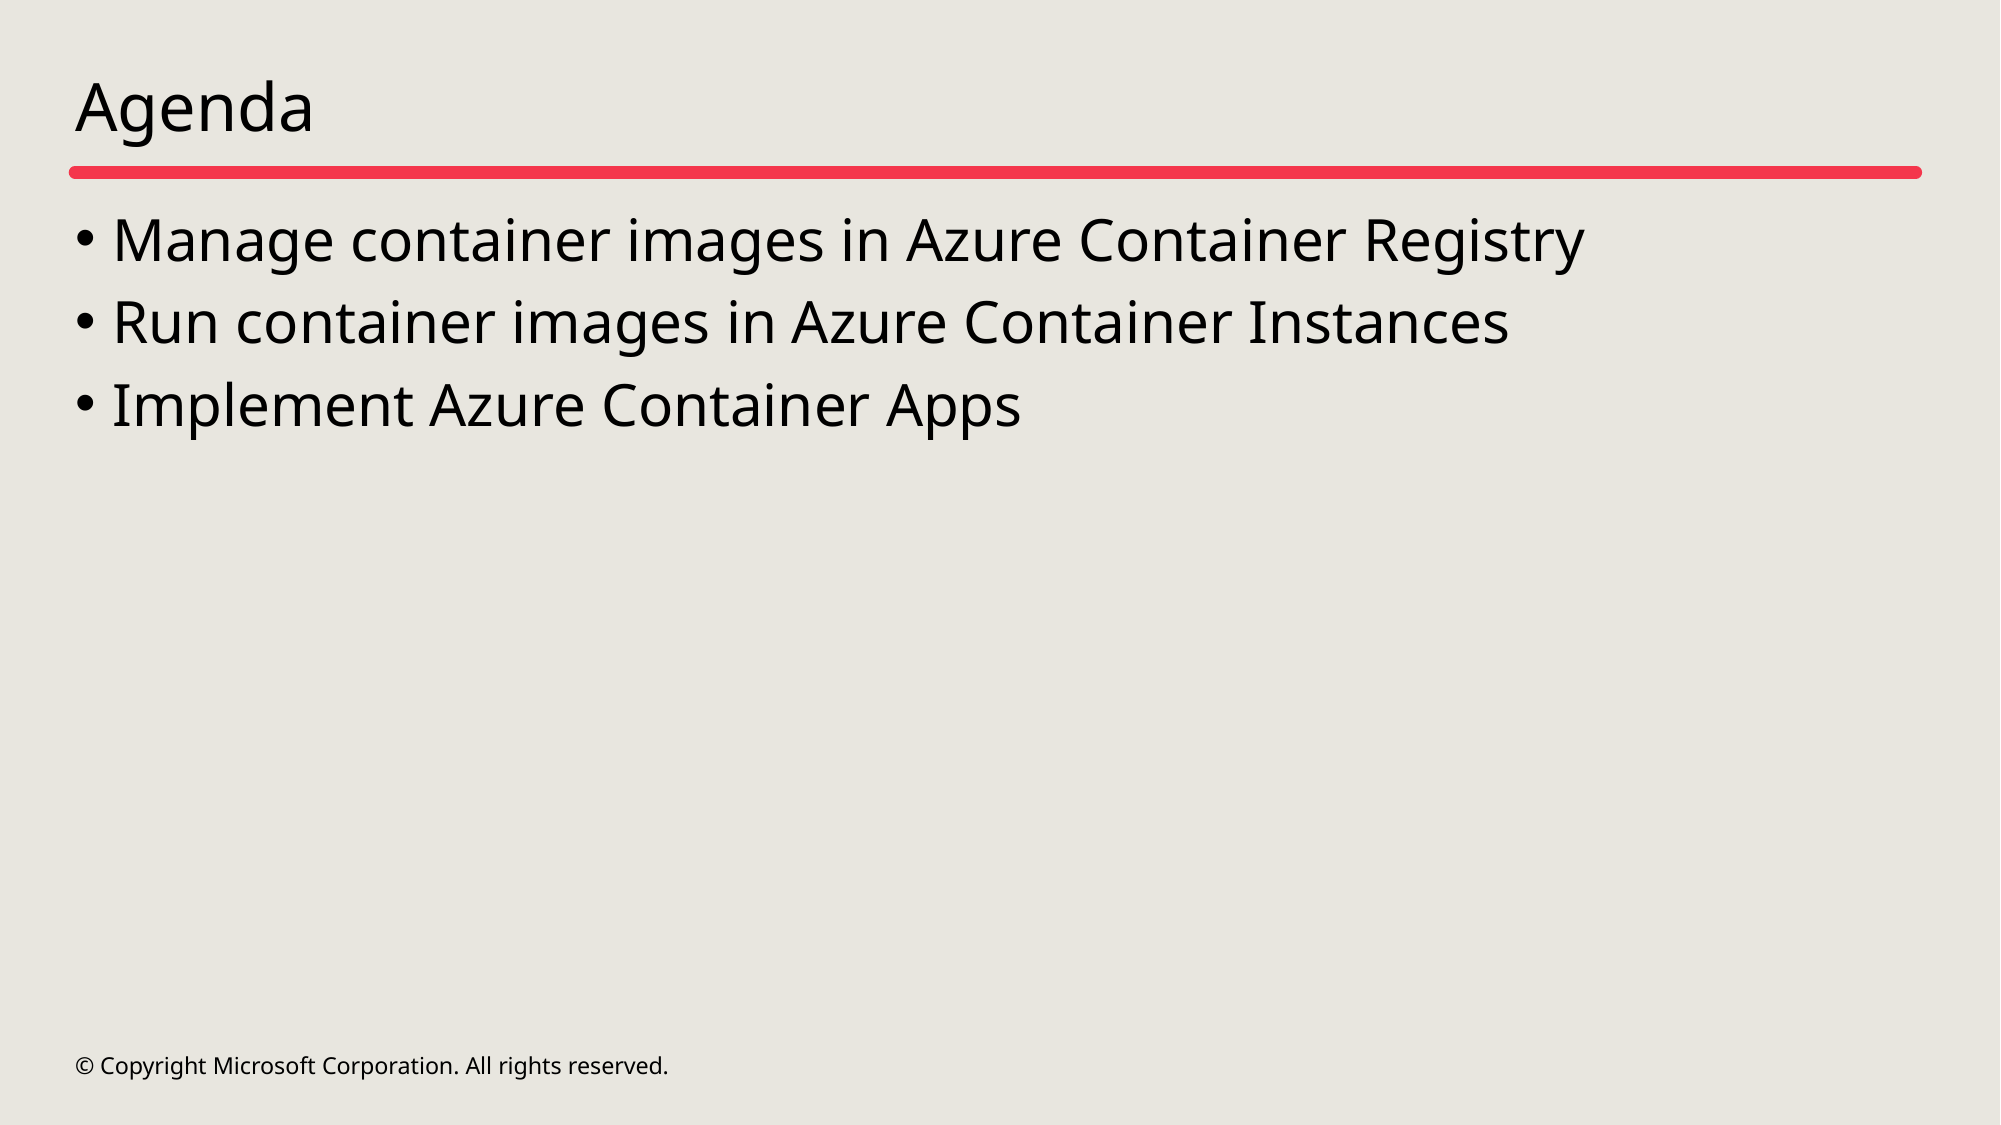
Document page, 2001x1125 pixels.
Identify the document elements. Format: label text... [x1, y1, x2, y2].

title Agenda [75, 67, 1916, 153]
list Manage container images in Azure Container Registry Run container images in Azure Container Instances Implement Azure Container Apps [75, 202, 1916, 993]
